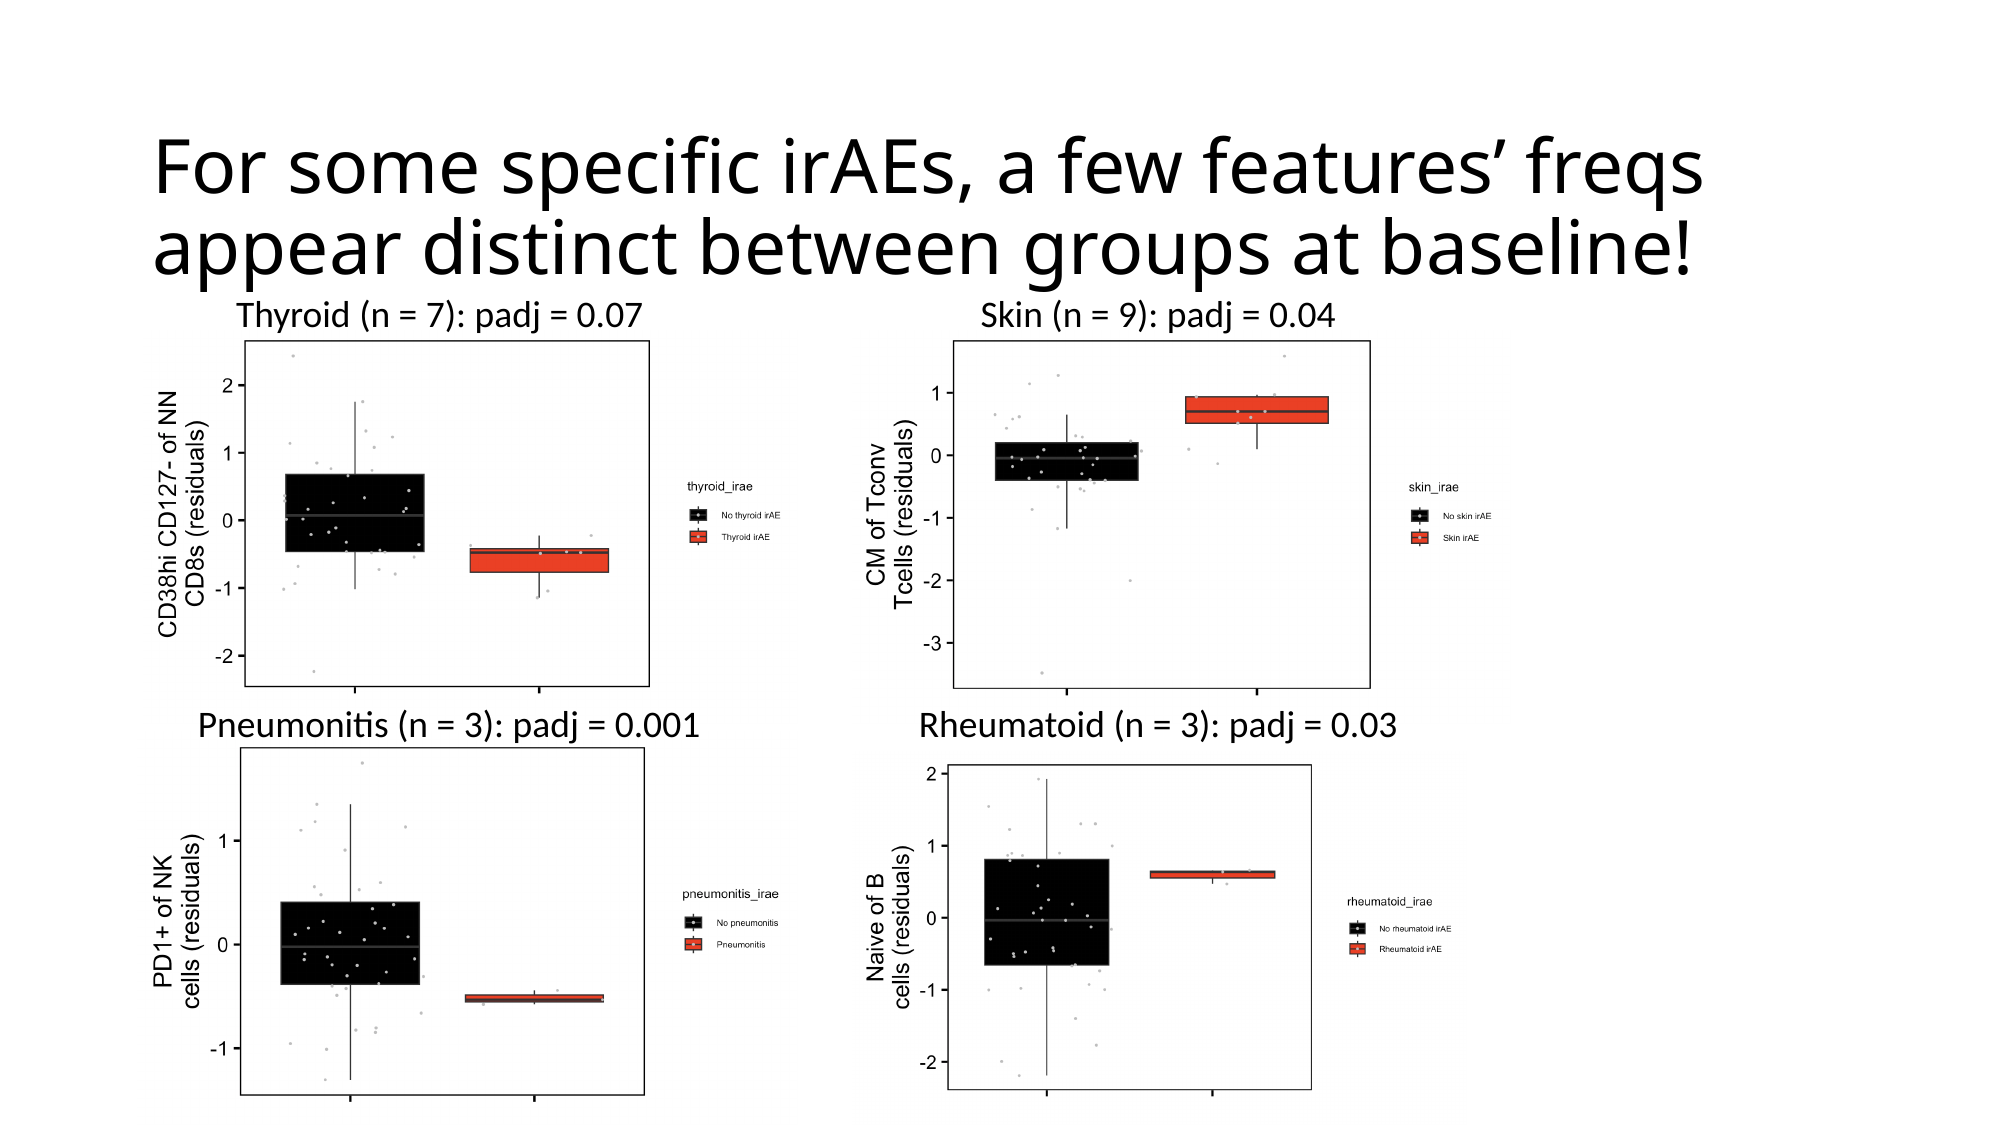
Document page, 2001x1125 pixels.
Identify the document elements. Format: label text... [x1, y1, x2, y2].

text_box Skin (n = 9): padj = 0.04 [965, 282, 1351, 330]
picture [143, 330, 798, 724]
text_box Rheumatoid (n = 3): padj = 0.03 [904, 724, 1413, 751]
text_box Pneumonitis (n = 3): padj = 0.001 [183, 724, 716, 731]
picture [852, 330, 1511, 724]
picture [137, 731, 798, 1125]
title For some specific irAEs, a few features’ freqs appear distinct between groups at baseline! [137, 59, 1799, 360]
picture [852, 751, 1467, 1125]
text_box Thyroid (n = 7): padj = 0.07 [221, 282, 659, 330]
